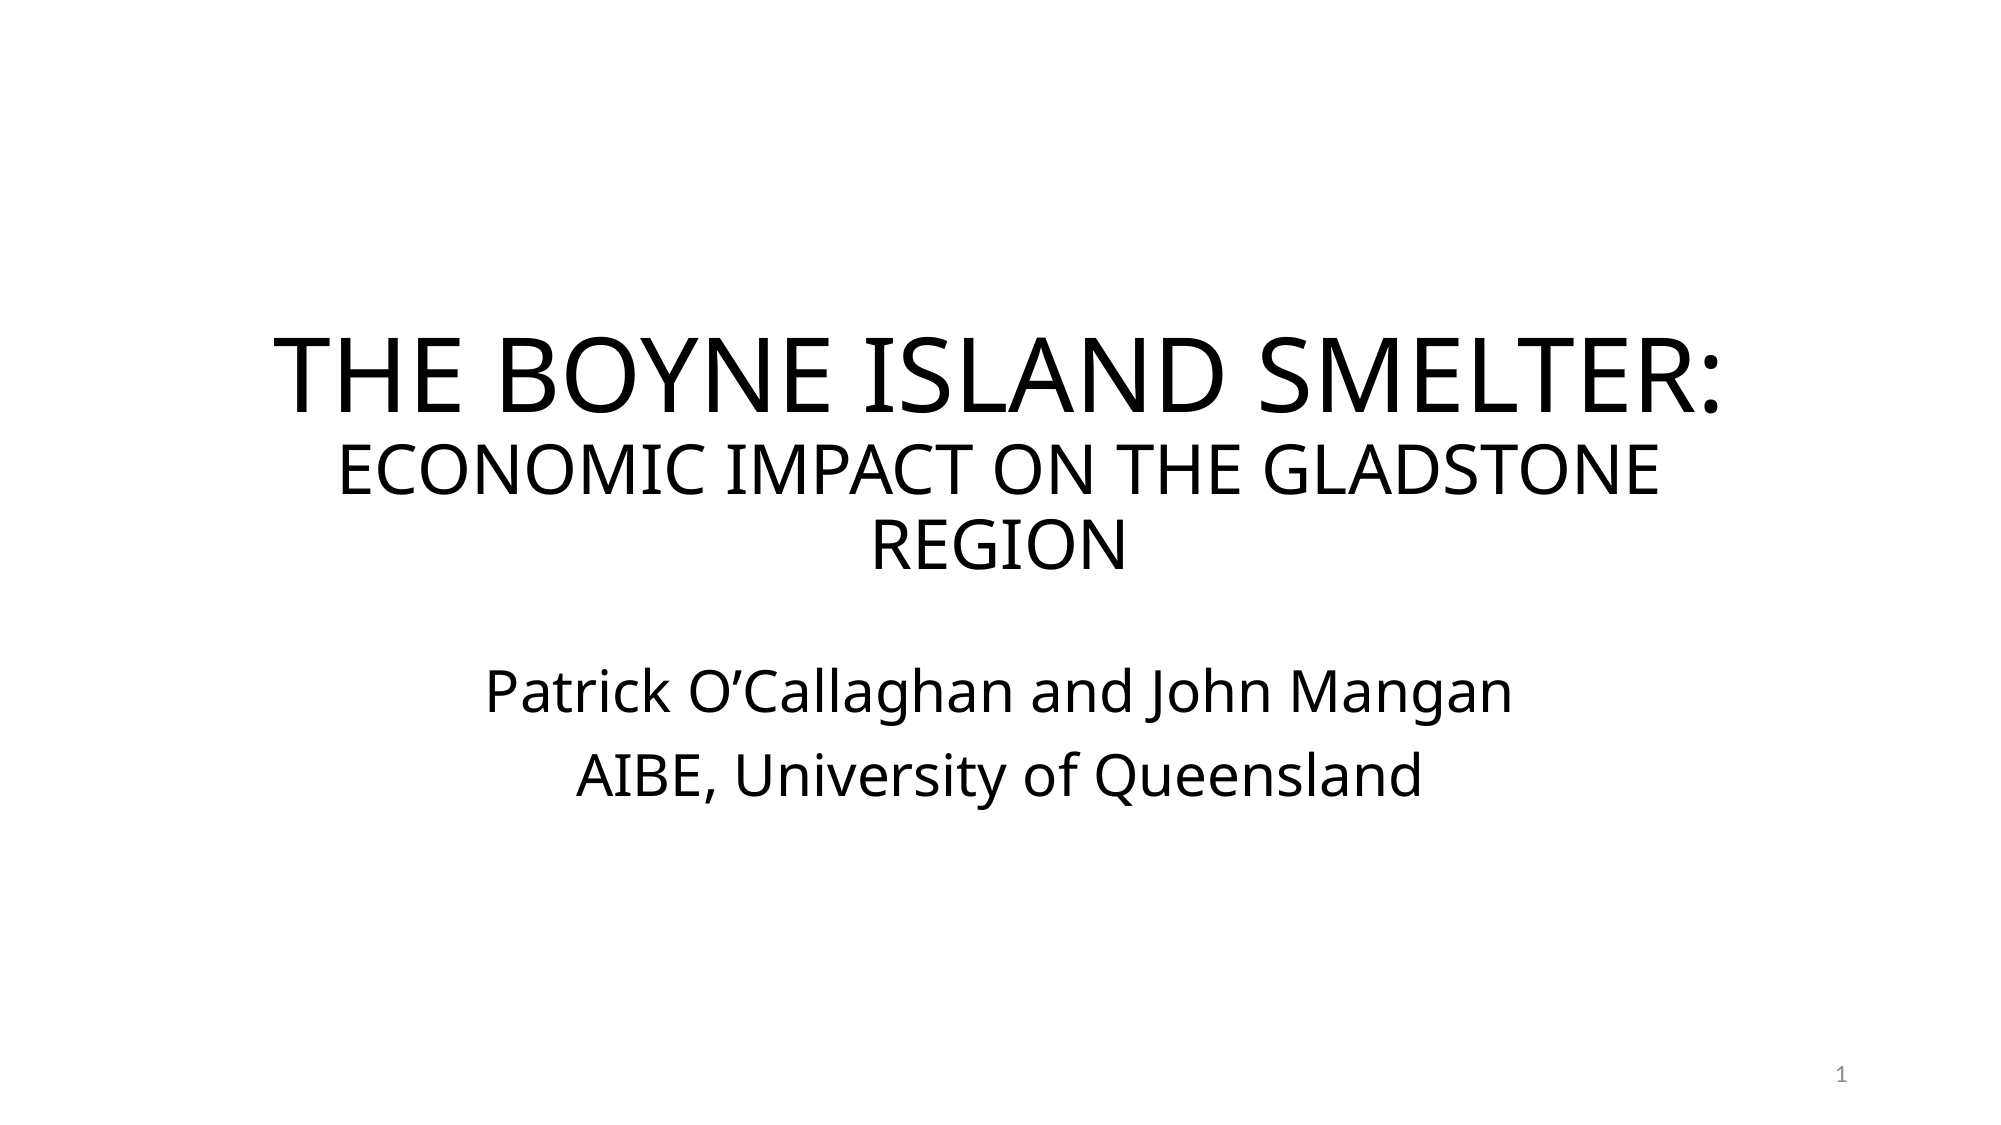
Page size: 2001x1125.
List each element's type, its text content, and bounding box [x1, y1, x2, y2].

subtitle Patrick O’Callaghan and John Mangan AIBE, University of Queensland [249, 591, 1750, 864]
slide_number 1 [1412, 1042, 1863, 1103]
title The Boyne Island smelter: economic impact on the Gladstone region [249, 200, 1750, 591]
